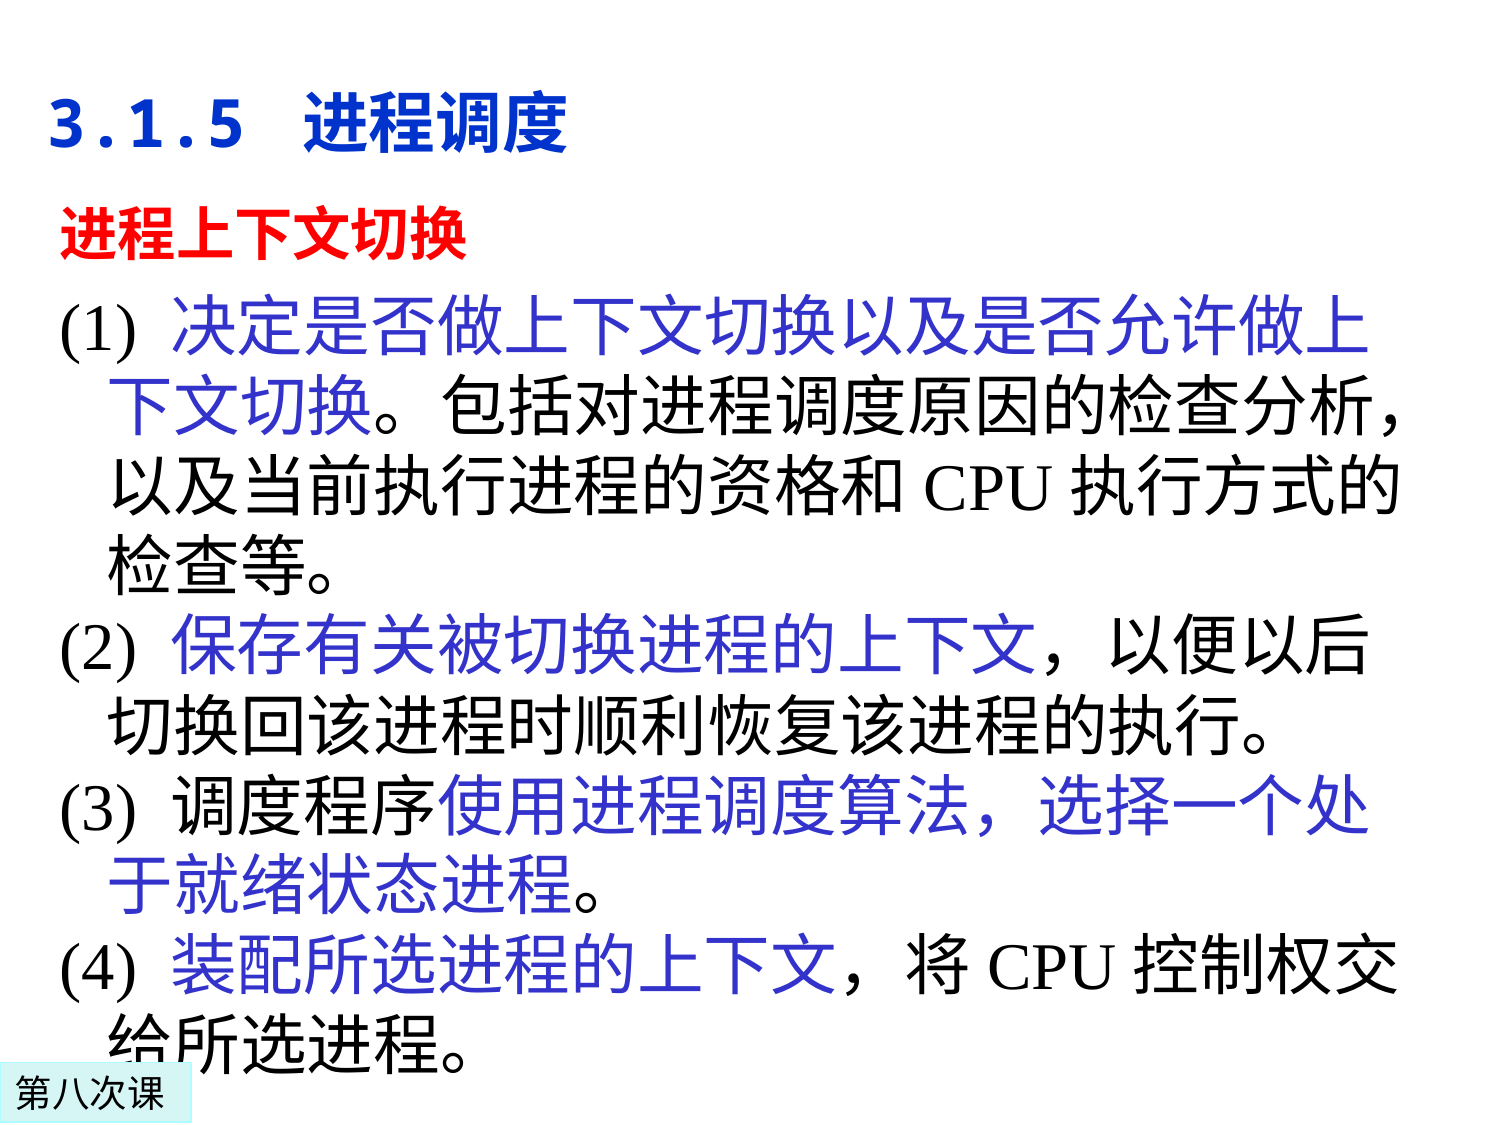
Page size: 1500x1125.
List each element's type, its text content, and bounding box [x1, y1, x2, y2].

text_box 进程上下文切换 [44, 189, 1420, 276]
text_box 第八次课 [0, 1062, 192, 1123]
text_box 3.1.5 进程调度 [31, 44, 1231, 168]
subtitle (1) 决定是否做上下文切换以及是否允许做上下文切换。包括对进程调度原因的检查分析，以及当前执行进程的资格和CPU执行方式的检查等。 (2) 保存有关被切换进程的上下文，以便以后切换回该进程时顺利恢复该进程的执行。 (3) 调度程序使用进程调度算法，选择一个处于就绪状态进程。 (4) 装配所选进程的上下文，将CPU控制权交给所选进程。 [44, 276, 1420, 1007]
